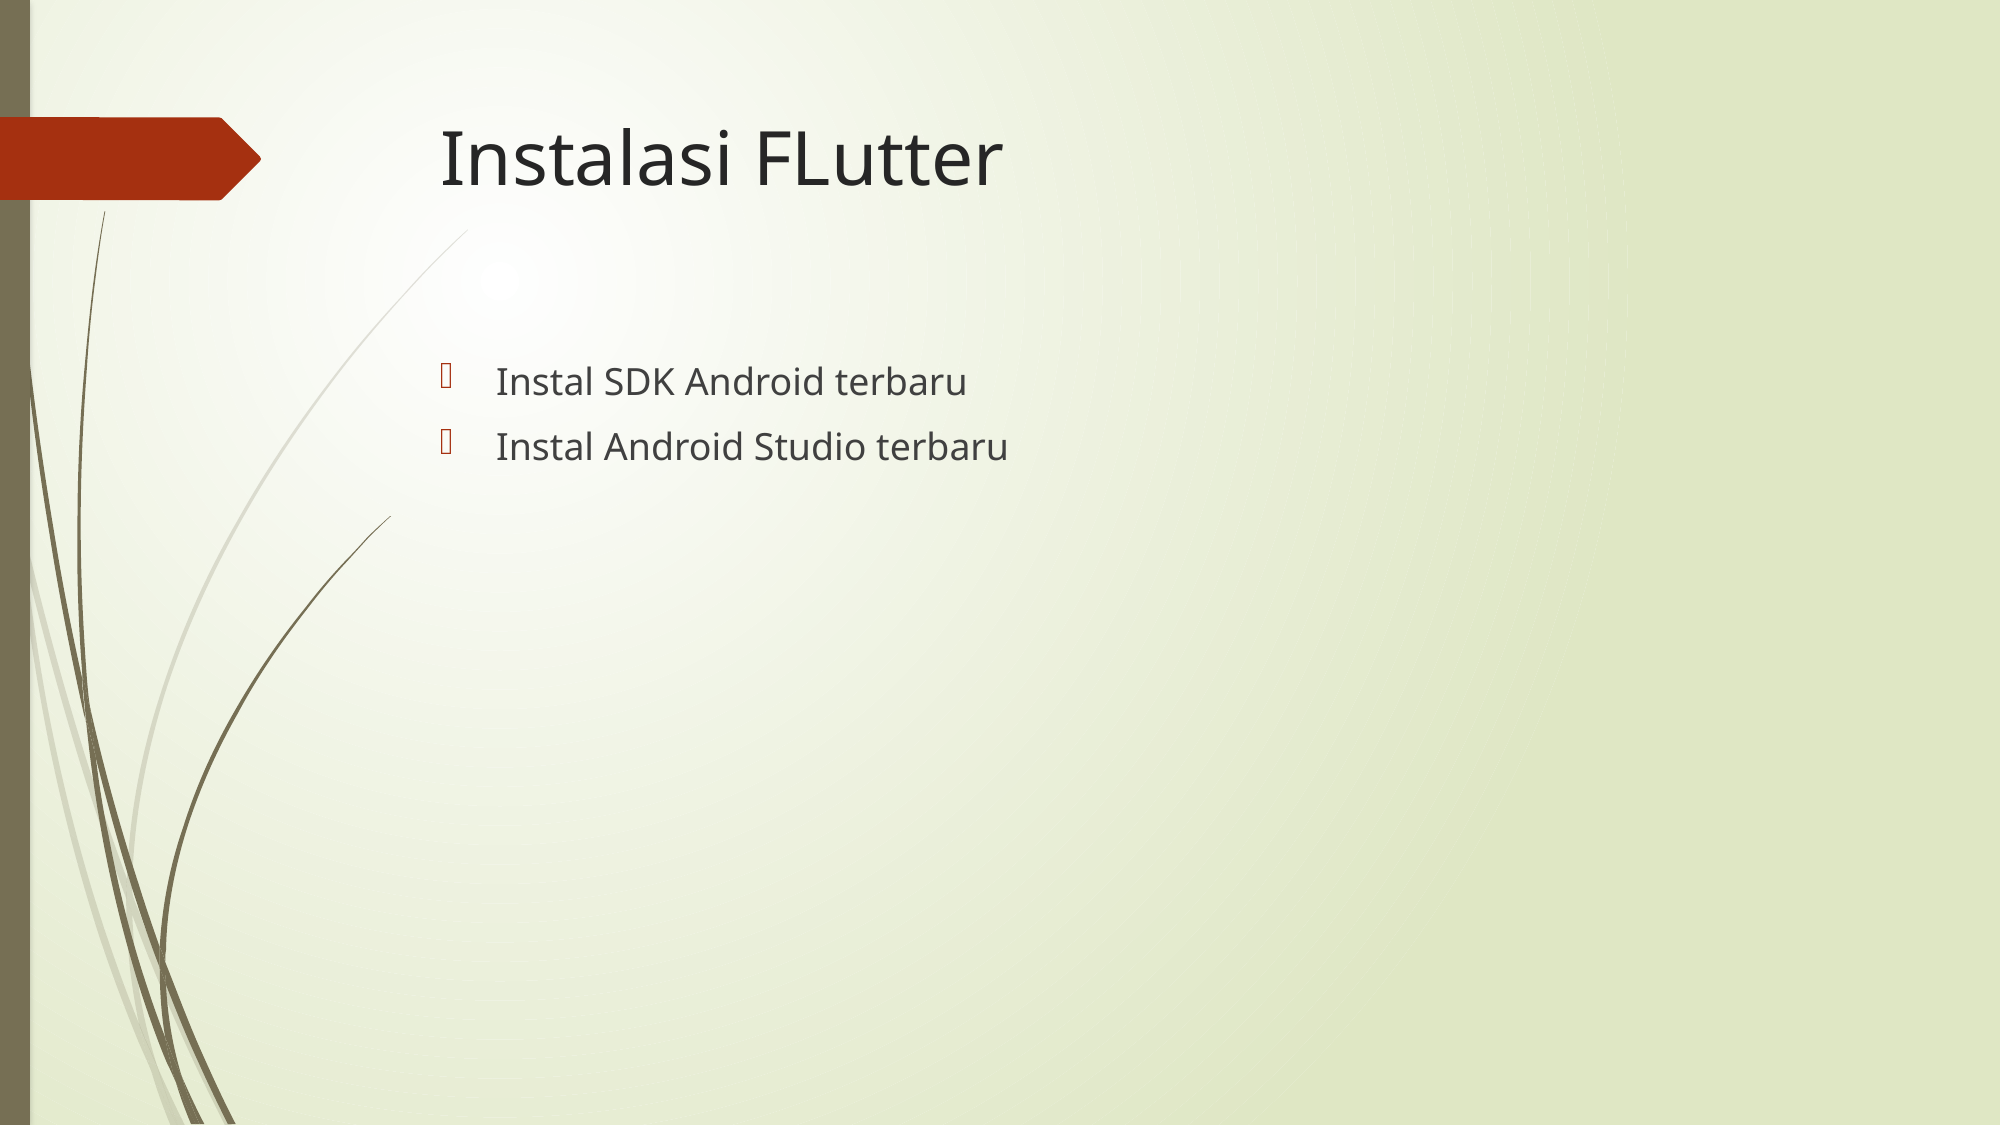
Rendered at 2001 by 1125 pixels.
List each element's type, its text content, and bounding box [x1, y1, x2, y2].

title Instalasi FLutter [425, 102, 1888, 313]
list Instal SDK Android terbaru Instal Android Studio terbaru [424, 350, 1888, 970]
